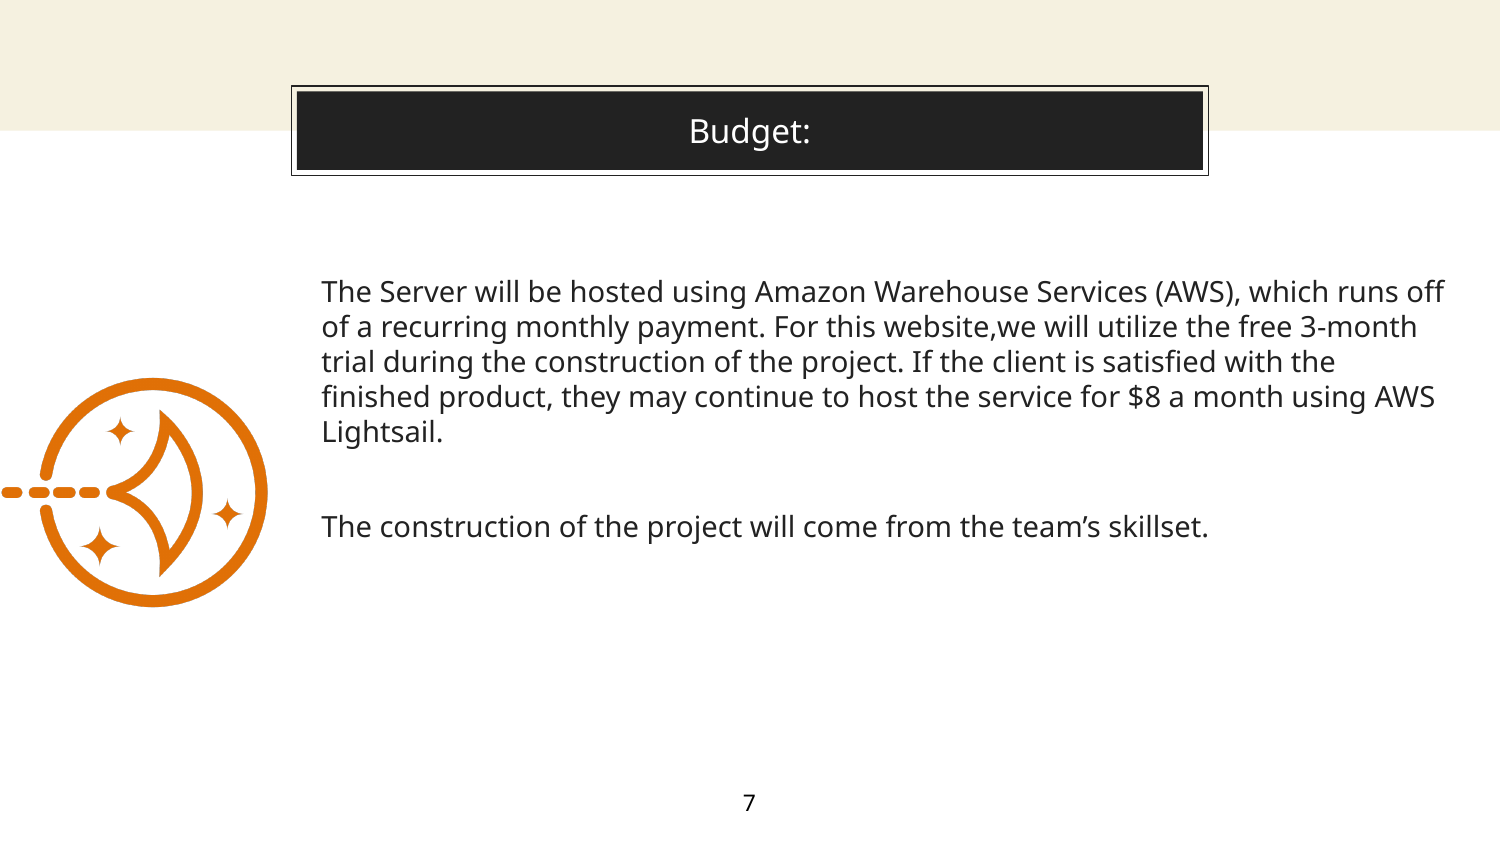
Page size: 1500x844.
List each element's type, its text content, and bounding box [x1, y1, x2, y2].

title Budget: [296, 91, 1203, 170]
picture [0, 339, 307, 647]
text_box 7 [727, 774, 784, 830]
list The Server will be hosted using Amazon Warehouse Services (AWS), which runs off of a recurring monthly payment. For this website,we will utilize the free 3-month trial during the construction of the project. If the client is satisfied with the finished product, they may continue to host the service for $8 a month using AWS Lightsail. The construction of the project will come from the team’s skillset. [306, 258, 1462, 737]
